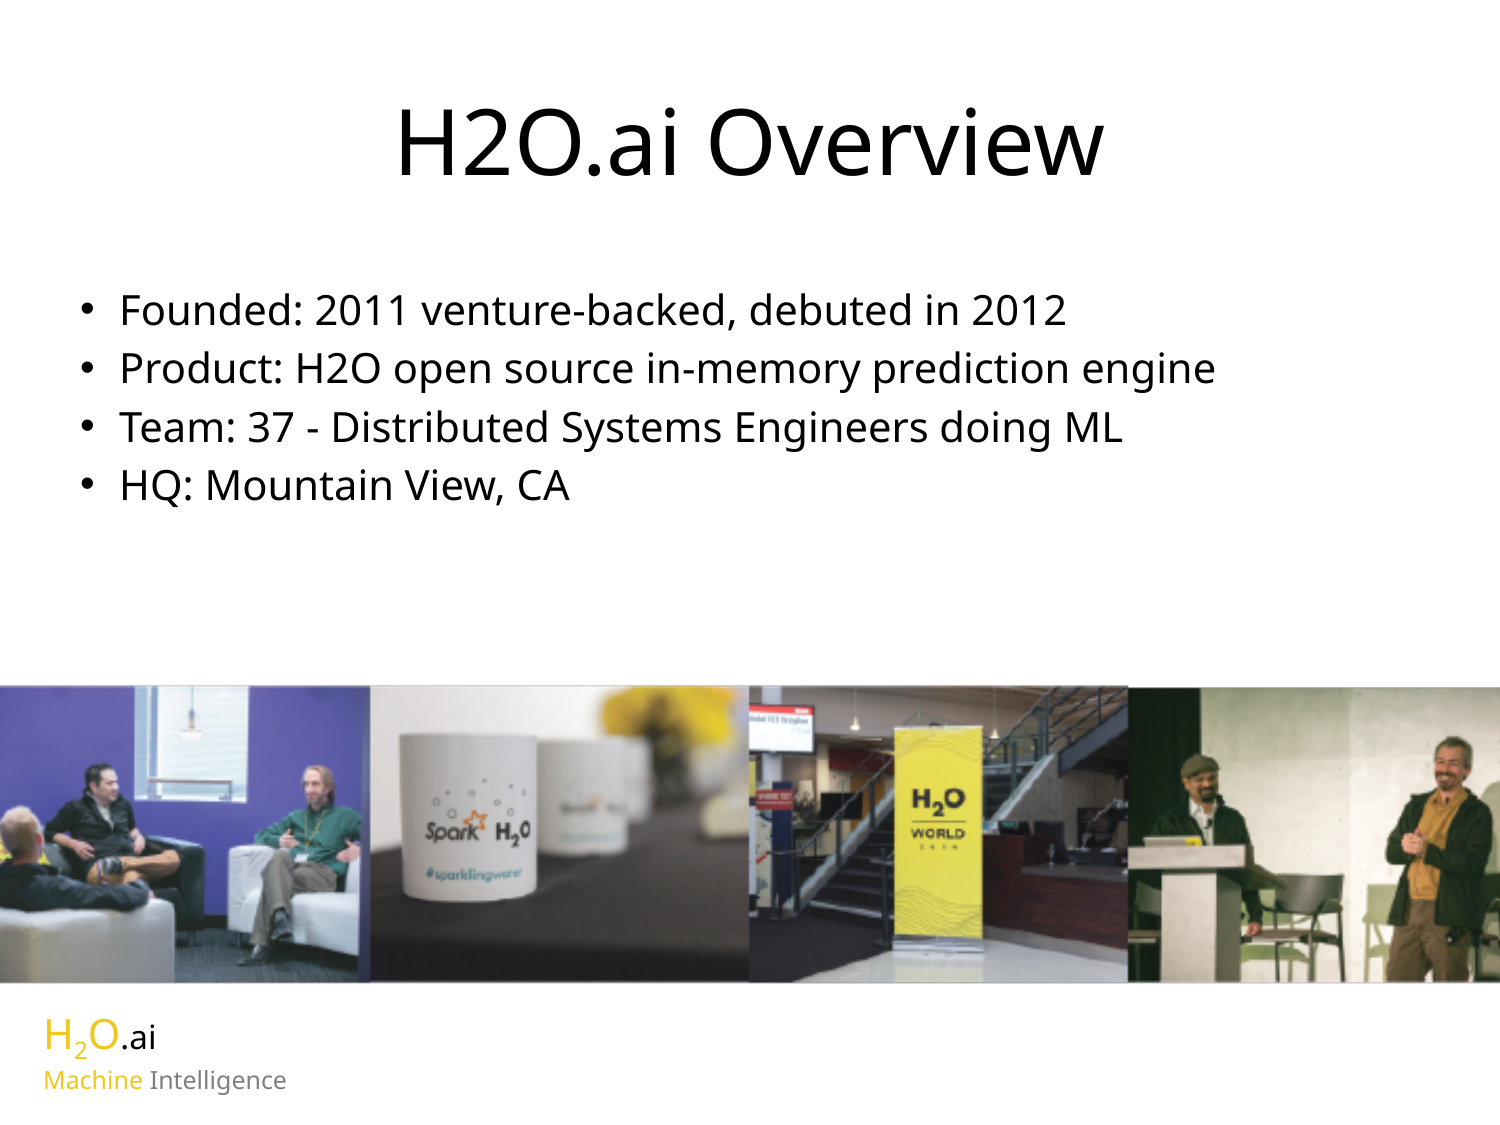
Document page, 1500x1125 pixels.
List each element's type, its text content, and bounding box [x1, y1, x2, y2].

picture [0, 603, 1500, 1015]
text_box H2O.ai Machine Intelligence [43, 1026, 1234, 1125]
list Founded: 2011 venture-backed, debuted in 2012 Product: H2O open source in-memory prediction engine Team: 37 - Distributed Systems Engineers doing ML HQ: Mountain View, CA [72, 217, 1424, 603]
title H2O.ai Overview [74, 44, 1426, 234]
